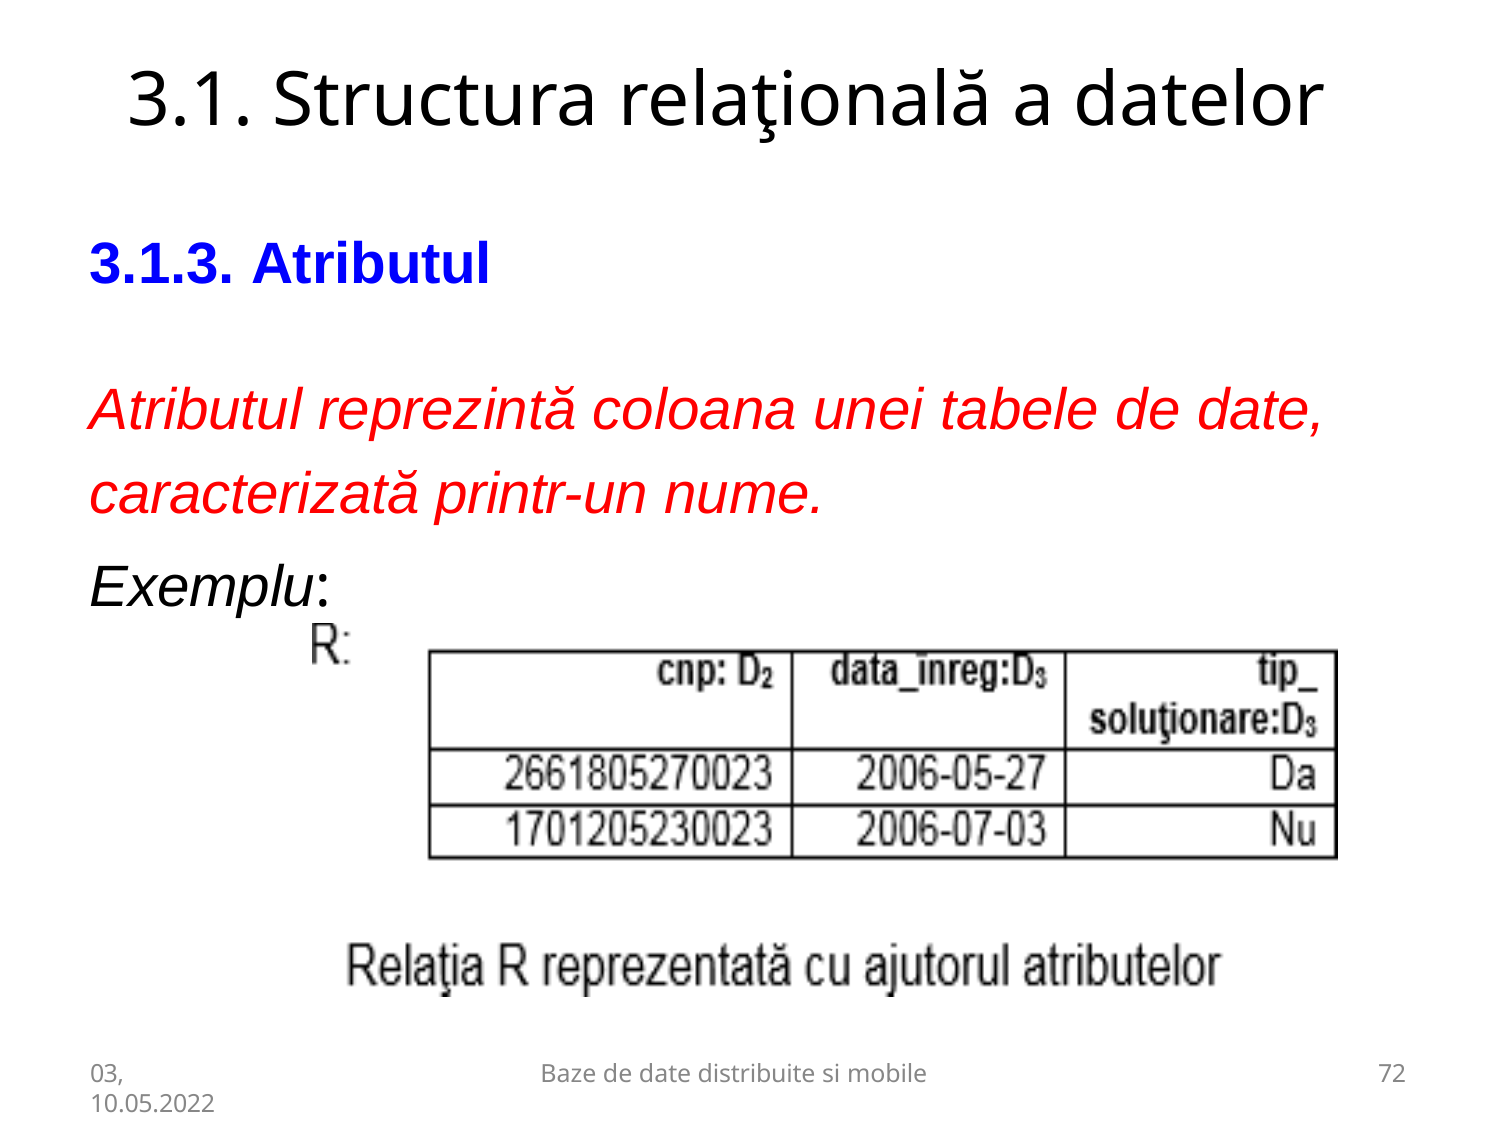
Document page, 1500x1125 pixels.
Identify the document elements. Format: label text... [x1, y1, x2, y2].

slide_number Baze de date distribuite si mobile [538, 1055, 960, 1125]
slide_number 60 [1371, 1055, 1419, 1125]
title 3.1. Structura relaţională a datelor [87, 35, 1413, 173]
footer 03, 10.05.2022 [87, 1055, 288, 1125]
list 3.1.3. Atributul Atributul reprezintă coloana unei tabele de date, caracterizată printr-un nume. Exemplu: [82, 173, 1439, 864]
picture [312, 623, 1338, 997]
